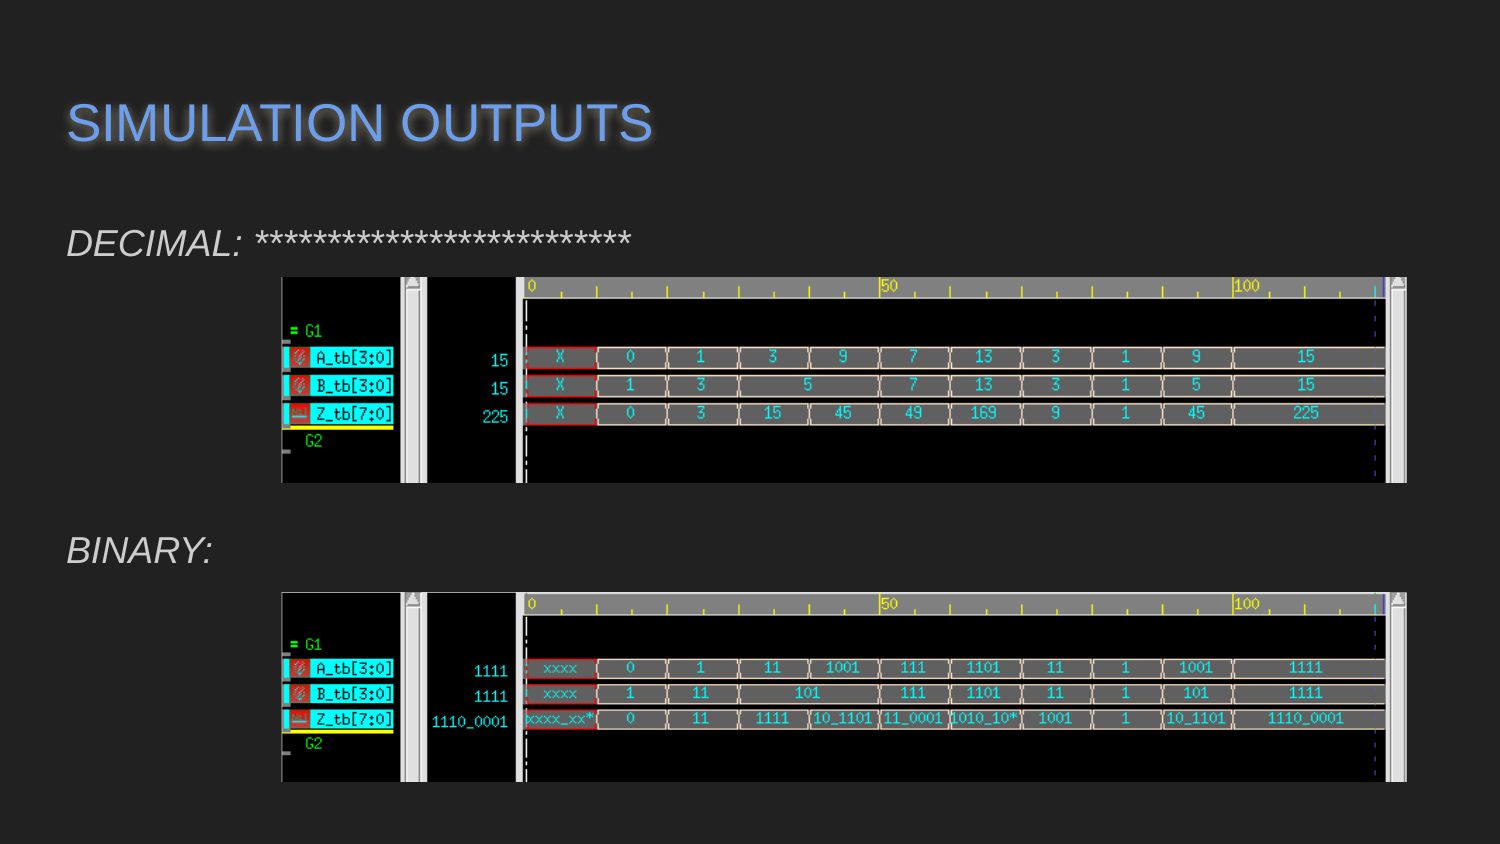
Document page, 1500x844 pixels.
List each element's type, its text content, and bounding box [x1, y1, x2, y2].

title SIMULATION OUTPUTS [51, 72, 1449, 167]
picture [281, 592, 1407, 782]
picture [281, 276, 1407, 483]
list DECIMAL: ************************** BINARY: [51, 197, 700, 750]
